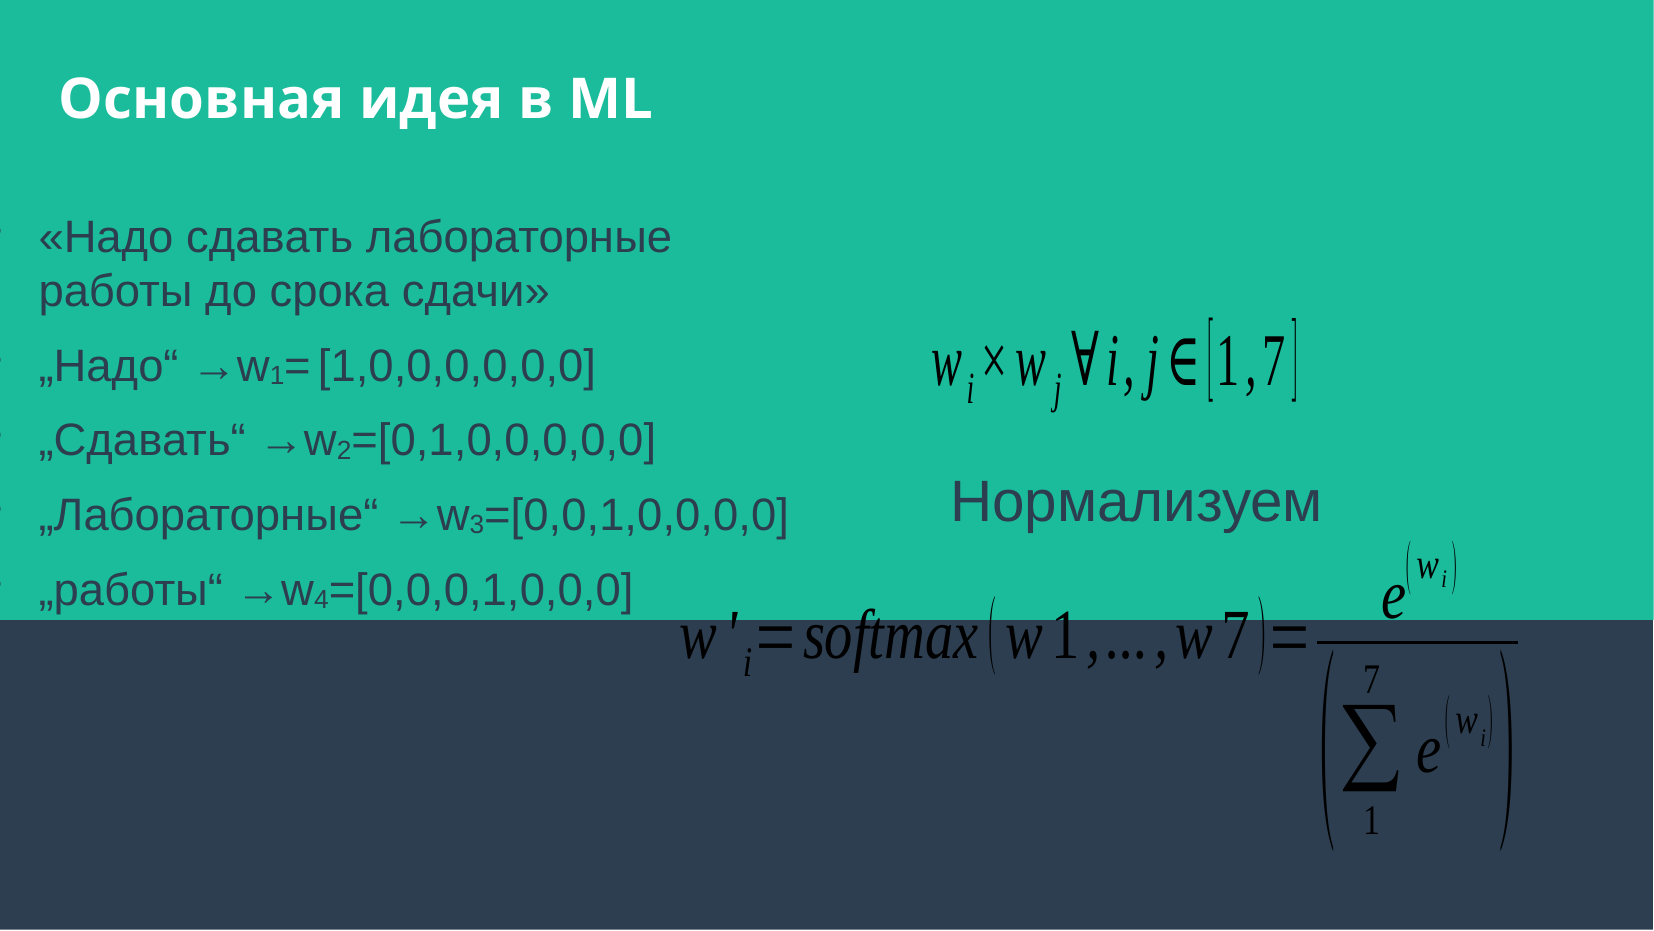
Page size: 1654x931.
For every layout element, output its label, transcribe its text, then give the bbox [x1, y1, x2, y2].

title Основная идея в ML [59, 37, 1594, 155]
list «Надо сдавать лабораторные работы до срока сдачи» „Надо“ →w1= [1,0,0,0,0,0,0] „Cдавать“ →w2=[0,1,0,0,0,0,0] „Лабораторные“ →w3=[0,0,1,0,0,0,0] „работы“ →w4=[0,0,0,1,0,0,0] „до“ →w5= [0,0,0,0,1,0,0] „срока“ → w6=[0,0,0,0,0,1,0] „сдачи“ →w7 =[0,0,0,0,0,0,1] [0, 206, 797, 849]
text_box Нормализуем [915, 442, 1358, 553]
